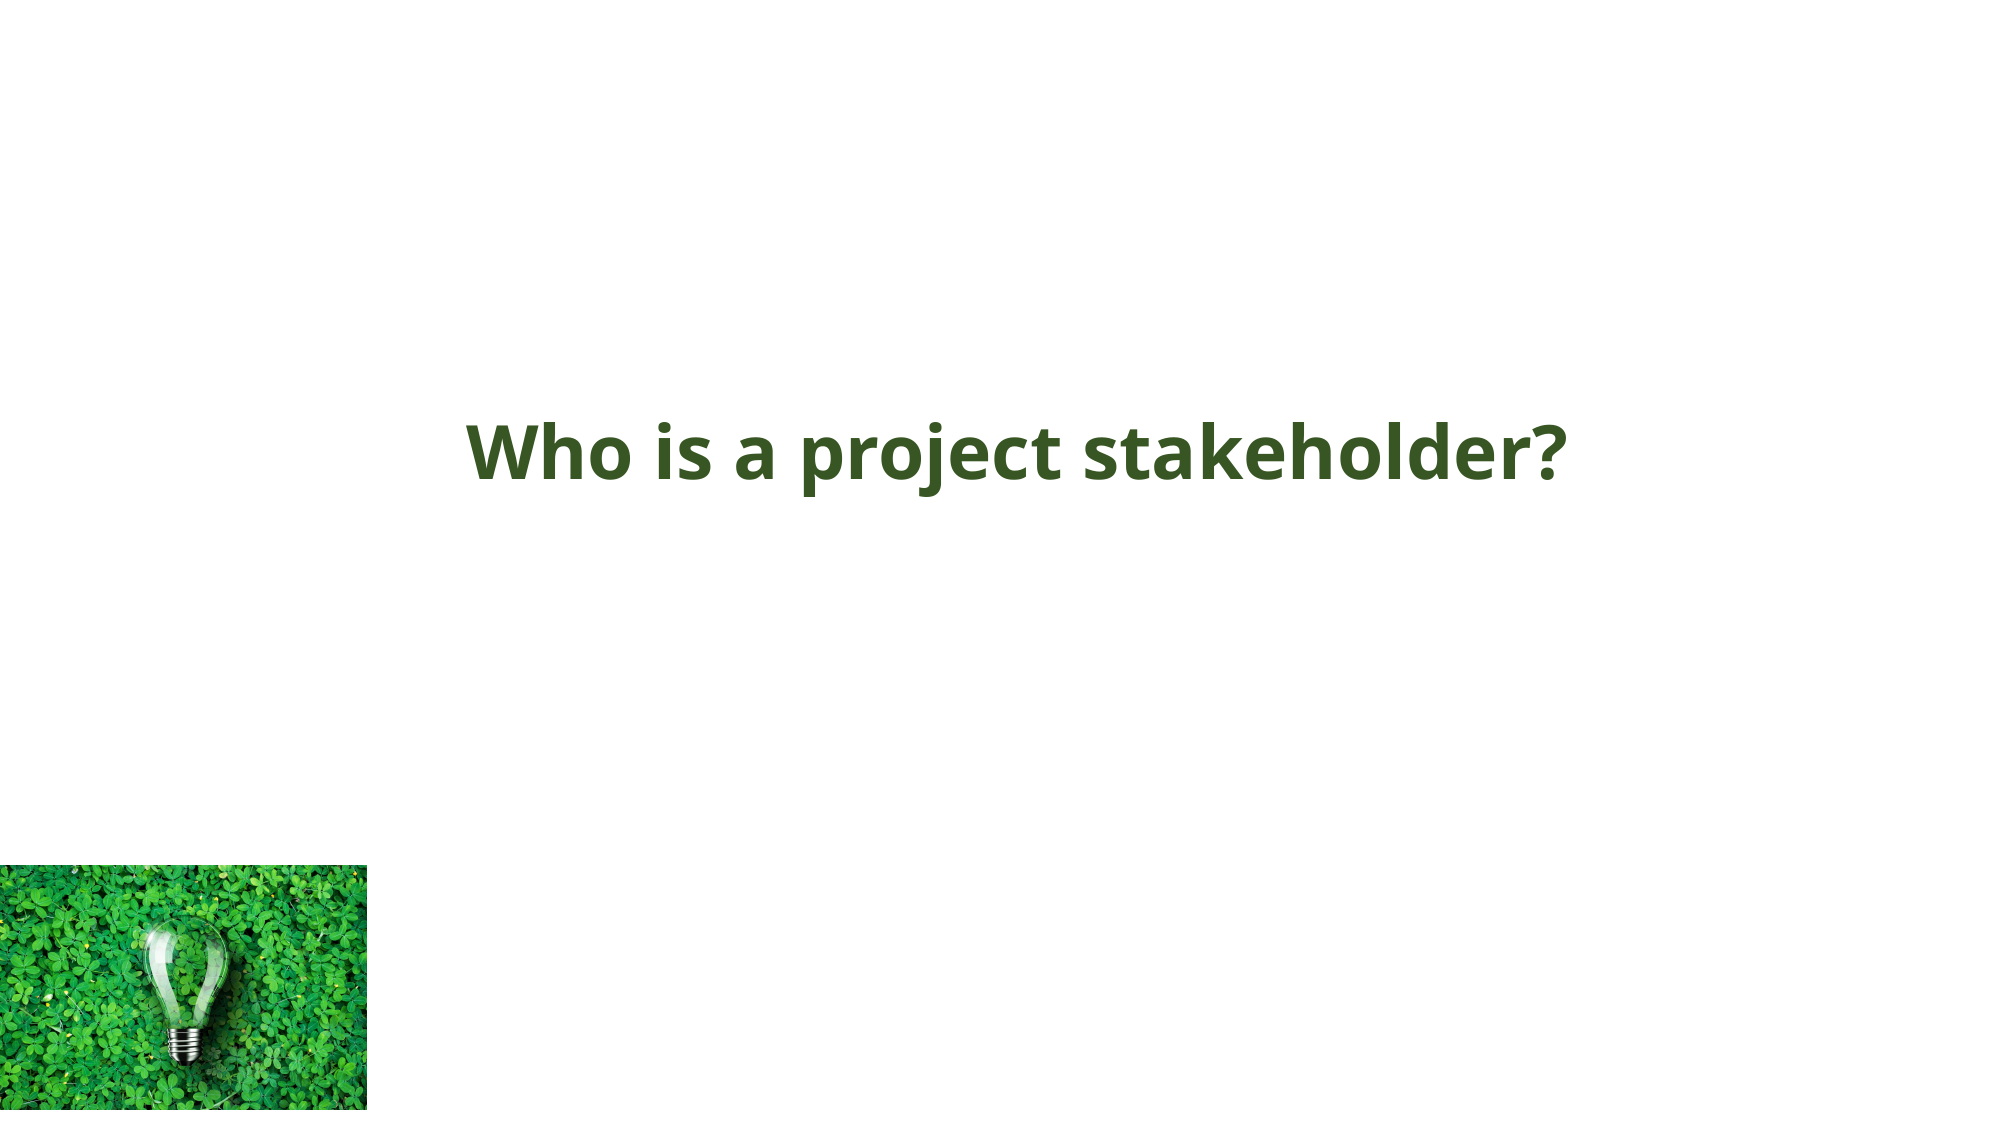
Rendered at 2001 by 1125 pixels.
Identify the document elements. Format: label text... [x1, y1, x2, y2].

picture [0, 865, 367, 1110]
text_box Who is a project stakeholder? [451, 397, 1584, 503]
